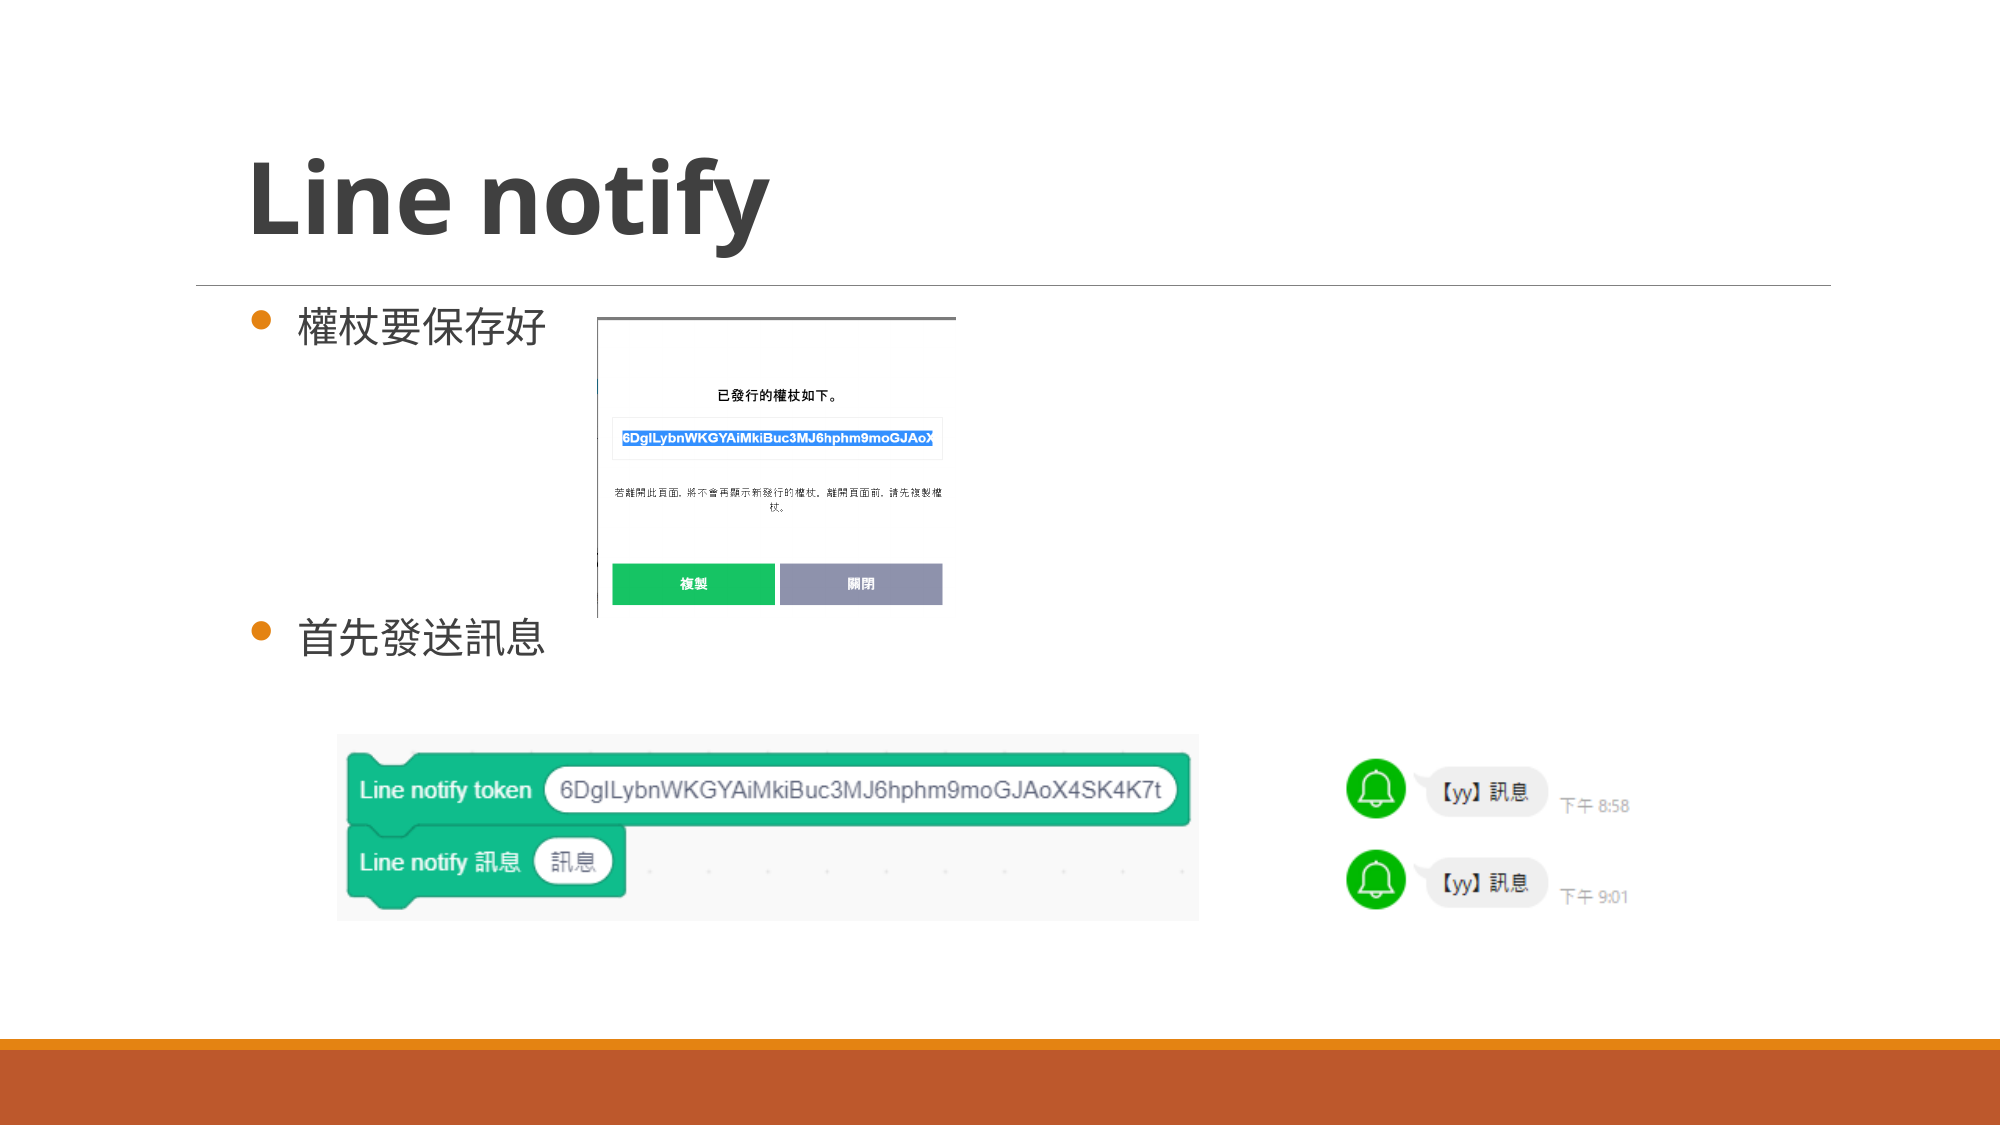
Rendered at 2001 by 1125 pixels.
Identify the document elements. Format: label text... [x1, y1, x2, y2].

title Line notify [230, 82, 1506, 270]
picture [336, 733, 1199, 921]
picture [597, 316, 956, 619]
picture [1327, 733, 1684, 931]
list 權杖要保存好 首先發送訊息 [207, 292, 1483, 1043]
